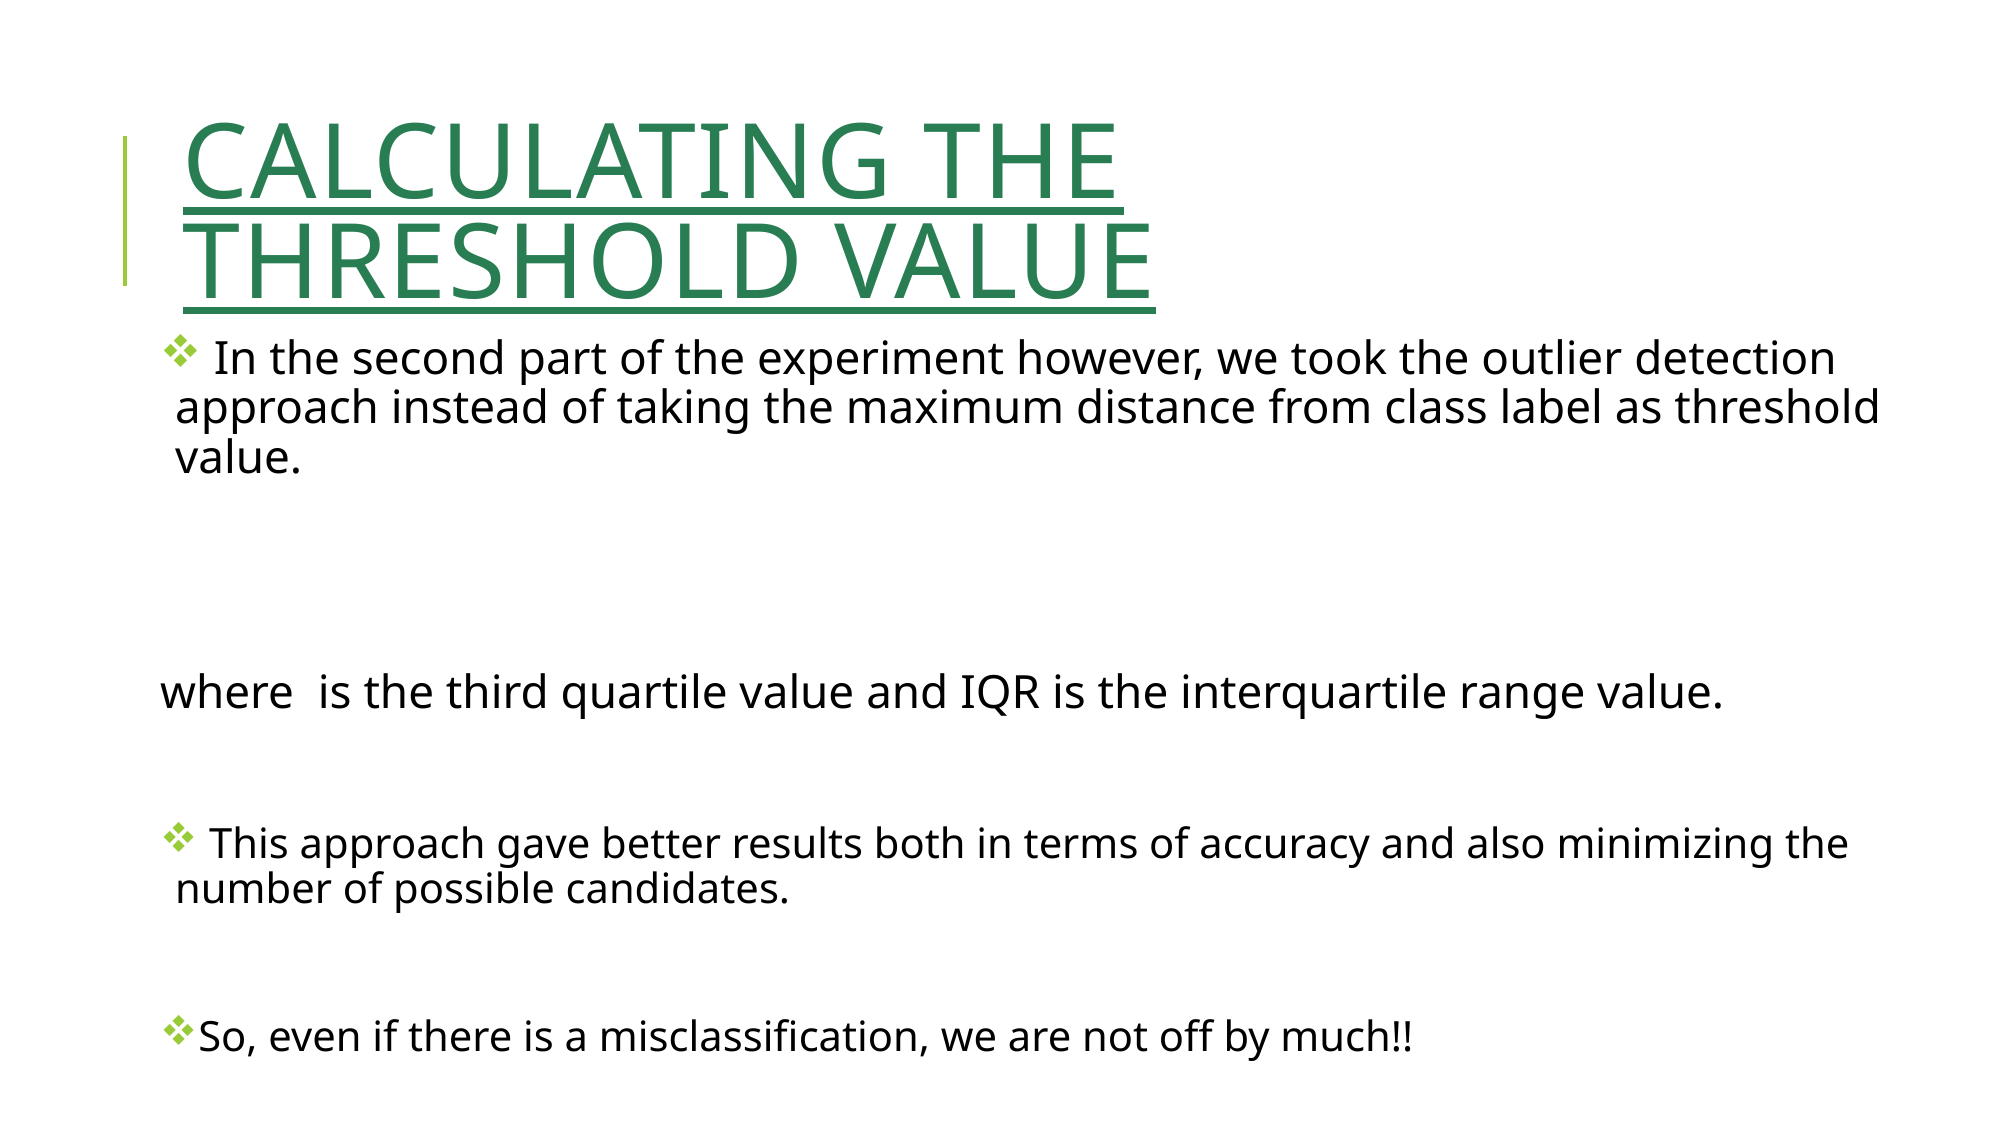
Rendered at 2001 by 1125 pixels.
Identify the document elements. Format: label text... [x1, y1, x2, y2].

title Calculating the threshold value [168, 96, 1763, 342]
